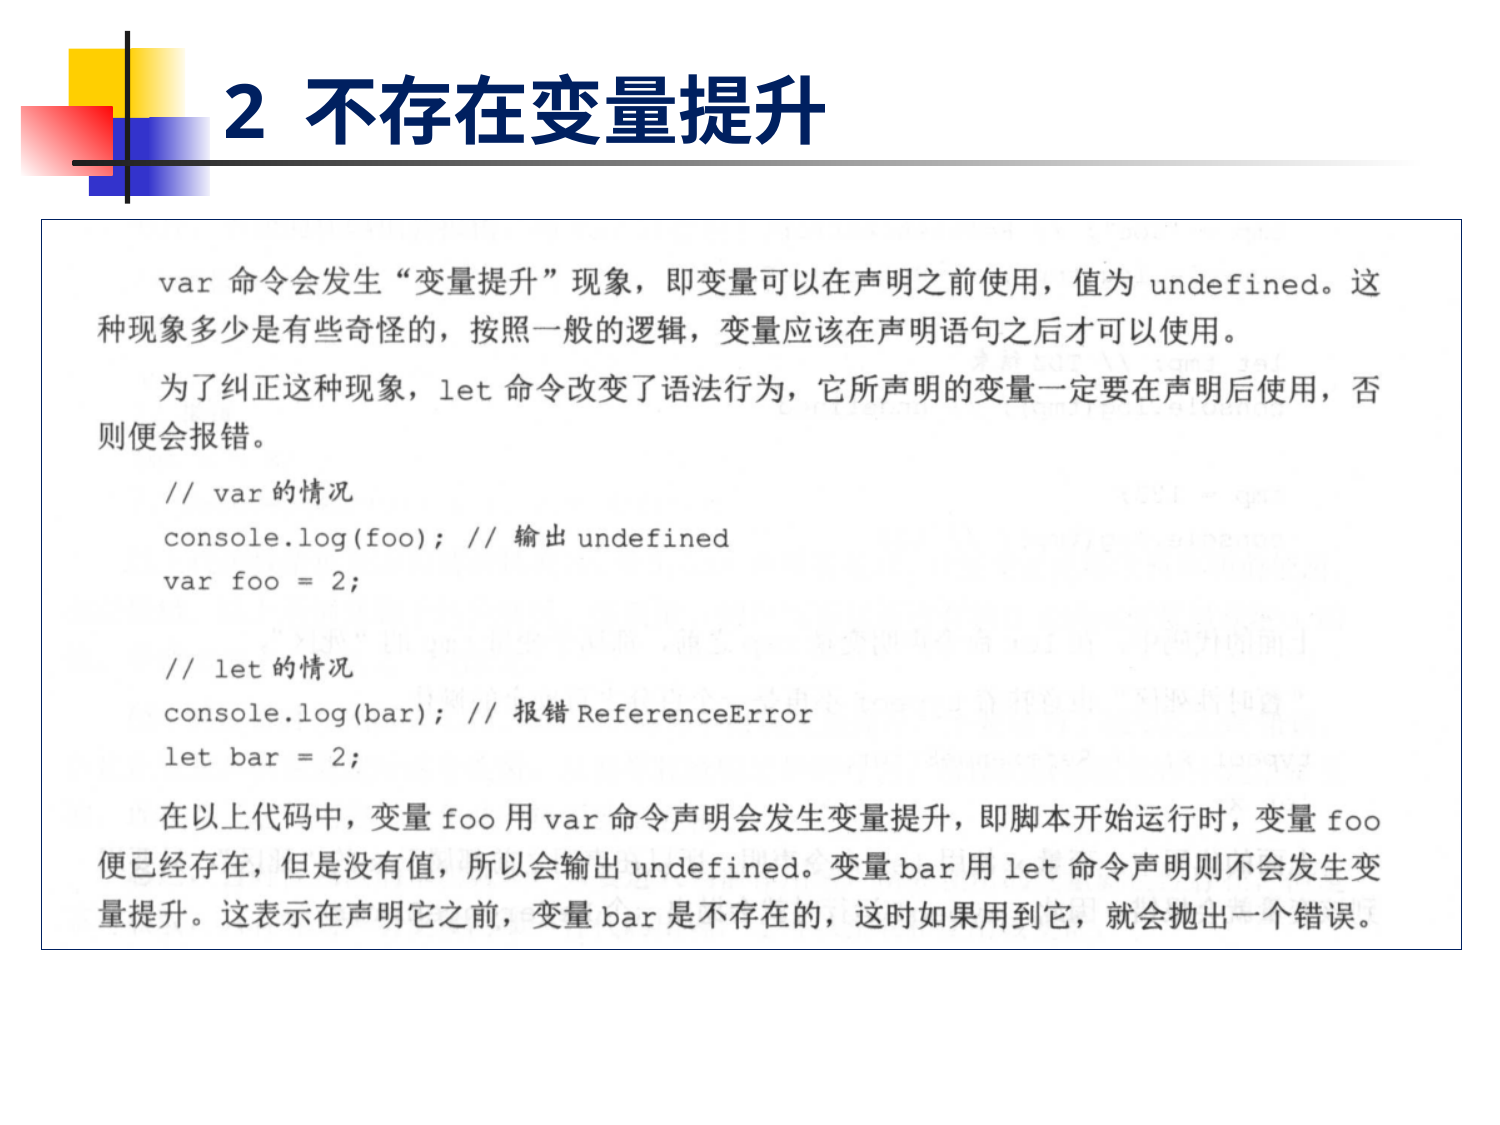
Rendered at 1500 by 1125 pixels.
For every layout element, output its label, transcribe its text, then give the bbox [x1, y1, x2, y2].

title 2 不存在变量提升 [188, 34, 1468, 162]
picture [41, 219, 1462, 951]
